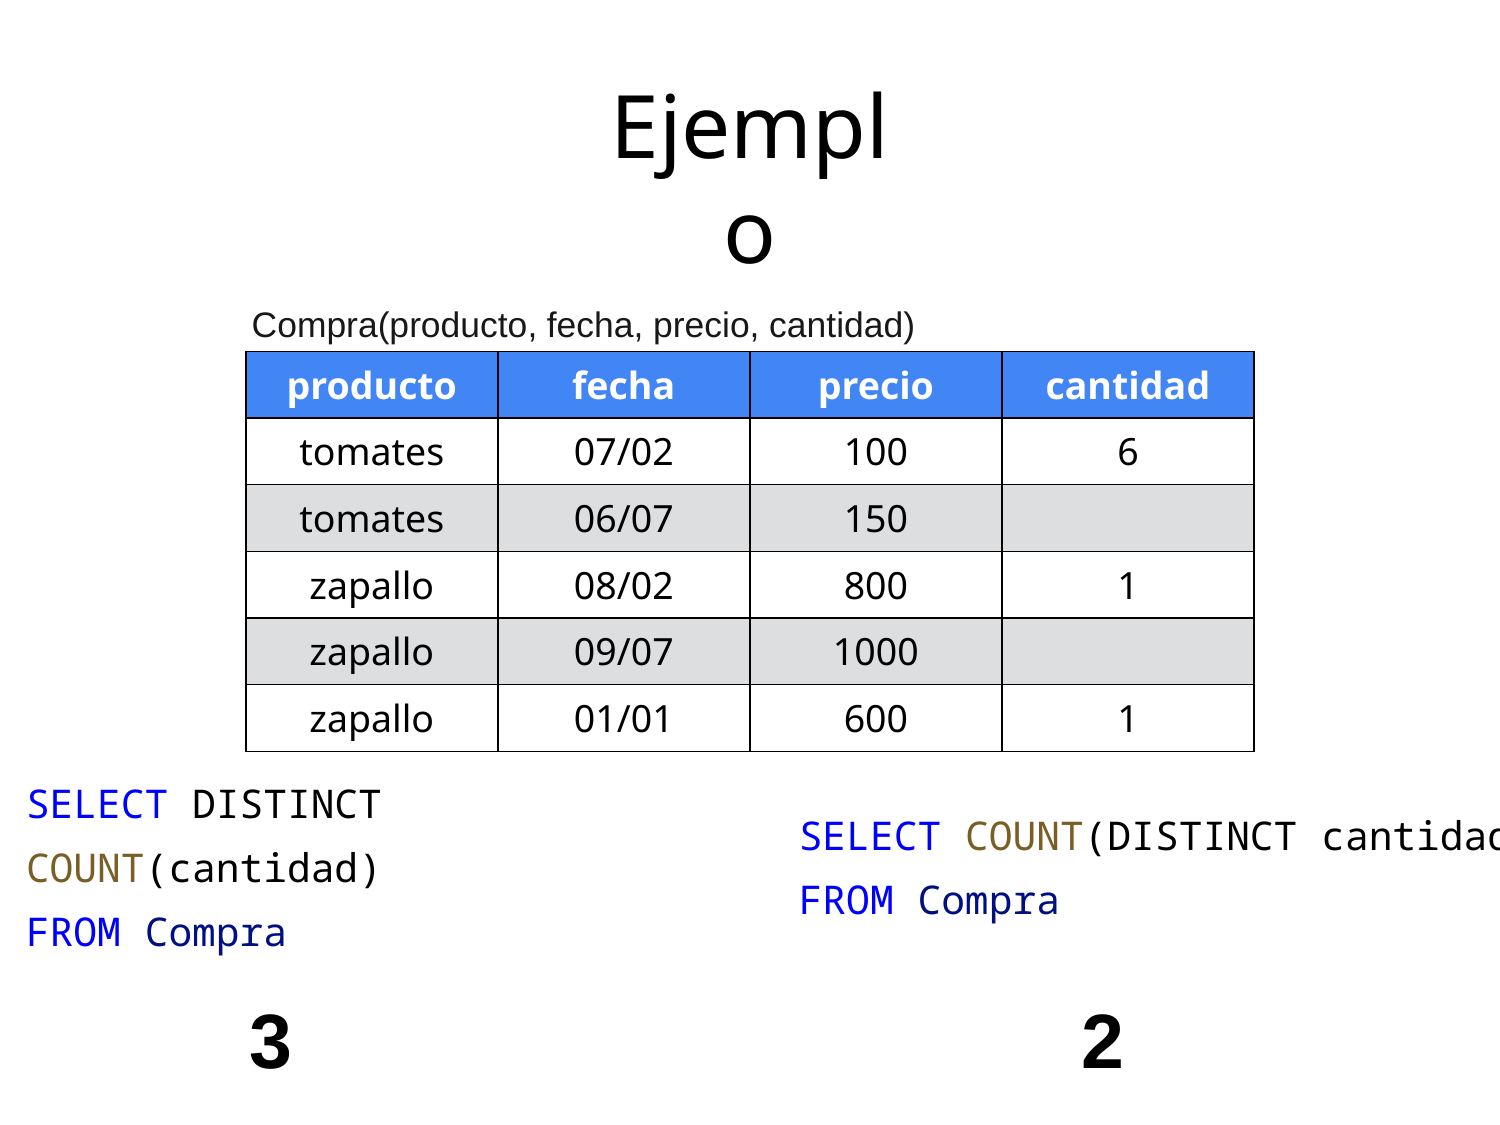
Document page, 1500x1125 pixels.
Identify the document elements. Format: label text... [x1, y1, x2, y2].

text_box SELECT COUNT(DISTINCT cantidad) FROM Compra [793, 788, 1500, 1014]
table_cell 01/01 [499, 685, 749, 751]
text_box Compra(producto, fecha, precio, cantidad) [245, 262, 1437, 351]
table_cell 100 [751, 419, 1001, 484]
table_cell 07/02 [499, 419, 749, 484]
table_header fecha [499, 352, 749, 417]
table_header precio [751, 352, 1001, 417]
table_cell 08/02 [499, 552, 749, 617]
table_cell zapallo [247, 552, 497, 617]
table_cell 150 [751, 485, 1001, 551]
table_header producto [247, 352, 497, 417]
table_cell 06/07 [499, 485, 749, 551]
table_cell [1003, 485, 1253, 551]
table_cell zapallo [247, 619, 497, 684]
text_box 3 [243, 912, 298, 1090]
table_cell 1 [1003, 685, 1253, 751]
table_cell 6 [1003, 419, 1253, 484]
table_cell [1003, 619, 1253, 684]
text_box SELECT DISTINCT COUNT(cantidad) FROM Compra [20, 756, 750, 1046]
table_header cantidad [1003, 352, 1253, 417]
text_box Ejemplo [584, 65, 916, 262]
table_cell 1000 [751, 619, 1001, 684]
table_cell 800 [751, 552, 1001, 617]
text_box 2 [1075, 912, 1130, 1090]
table_cell 1 [1003, 552, 1253, 617]
table_cell tomates [247, 419, 497, 484]
table_cell tomates [247, 485, 497, 551]
table_cell 09/07 [499, 619, 749, 684]
table_cell zapallo [247, 685, 497, 751]
table_cell 600 [751, 685, 1001, 751]
